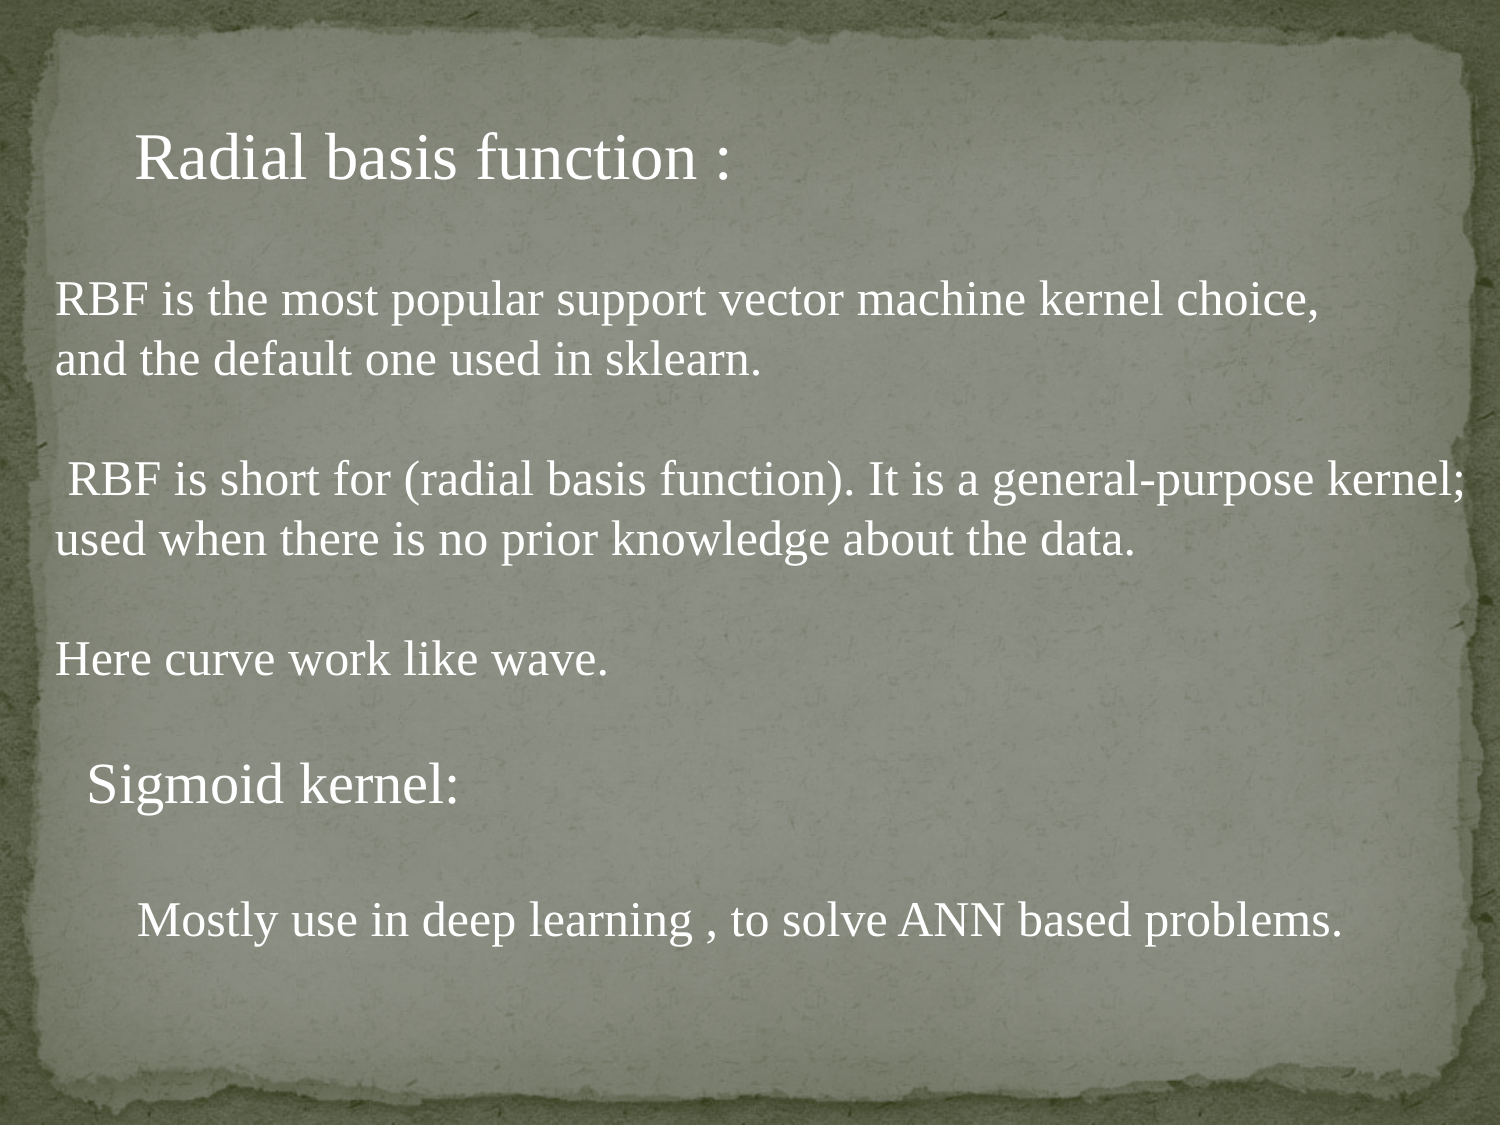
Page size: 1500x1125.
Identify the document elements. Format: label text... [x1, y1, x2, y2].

text_box Mostly use in deep learning , to solve ANN based problems. [122, 878, 1359, 954]
text_box RBF is the most popular support vector machine kernel choice, and the default one used in sklearn. RBF is short for (radial basis function). It is a general-purpose kernel; used when there is no prior knowledge about the data. Here curve work like wave. [40, 257, 1495, 753]
text_box Sigmoid kernel: [72, 738, 477, 823]
text_box Radial basis function : [119, 105, 750, 201]
